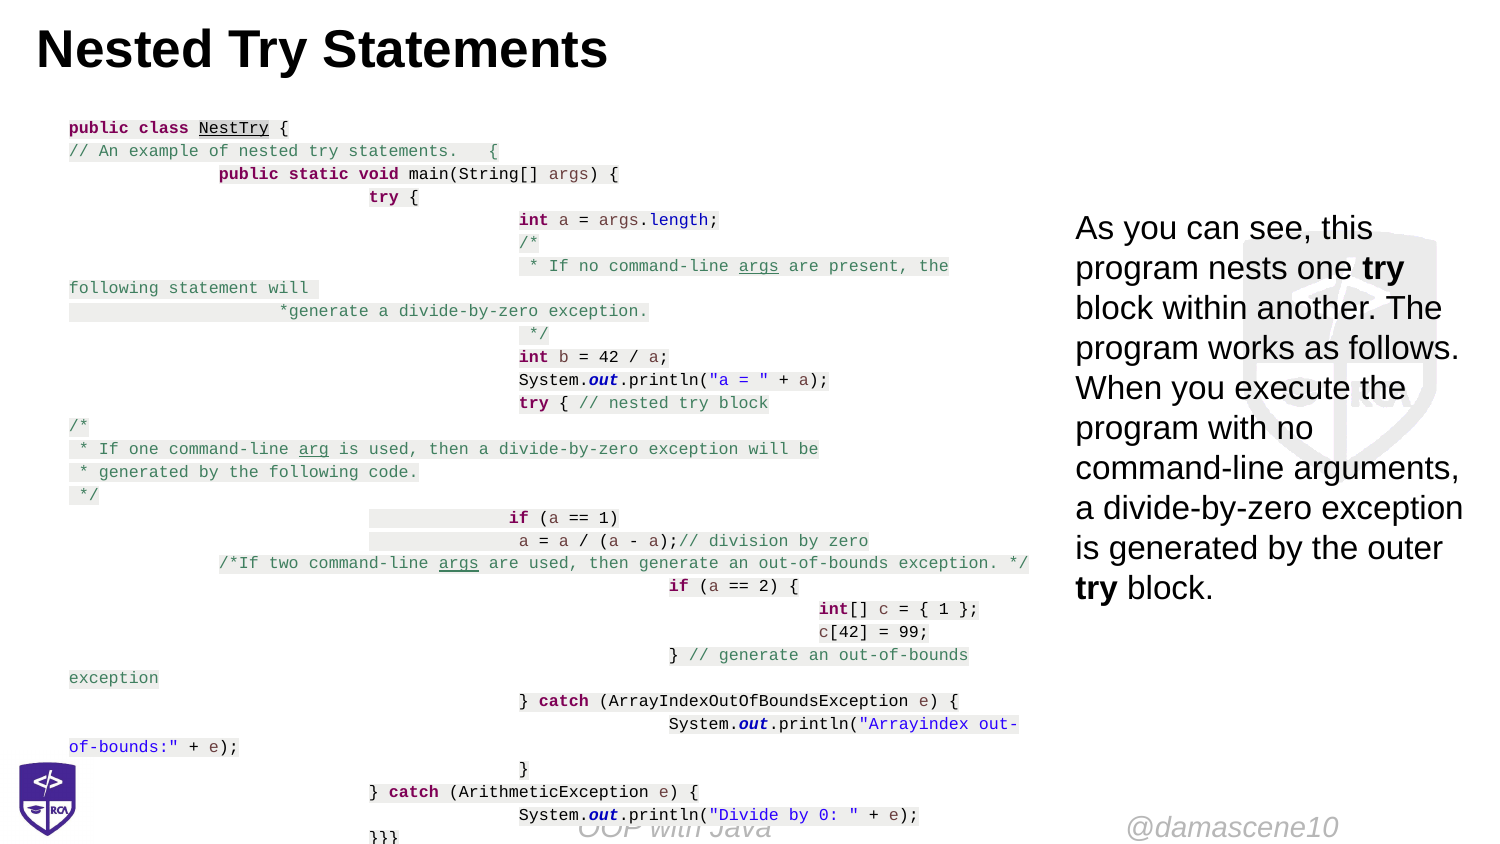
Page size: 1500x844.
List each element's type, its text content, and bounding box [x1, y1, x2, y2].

title Nested Try Statements [21, 0, 1420, 94]
list public class NestTry { // An example of nested try statements. { public static void main(String[] args) { try { int a = args.length; /* * If no command-line args are present, the following statement will *generate a divide-by-zero exception. */ int b = 42 / a; System.out.println("a = " + a); try { // nested try block /* * If one command-line arg is used, then a divide-by-zero exception will be * generated by the following code. */ if (a == 1) a = a / (a - a);// division by zero /*If two command-line args are used, then generate an out-of-bounds exception. */ if (a == 2) { int[] c = { 1 }; c[42] = 99; } // generate an out-of-bounds exception } catch (ArrayIndexOutOfBoundsException e) { System.out.println("Arrayindex out-of-bounds:" + e); } } catch (ArithmeticException e) { System.out.println("Divide by 0: " + e); }}} [49, 98, 1049, 837]
text_box As you can see, this program nests one try block within another. The program works as follows. When you execute the program with no command-line arguments, a divide-by-zero exception is generated by the outer try block. [1060, 191, 1488, 701]
picture [0, 750, 94, 844]
